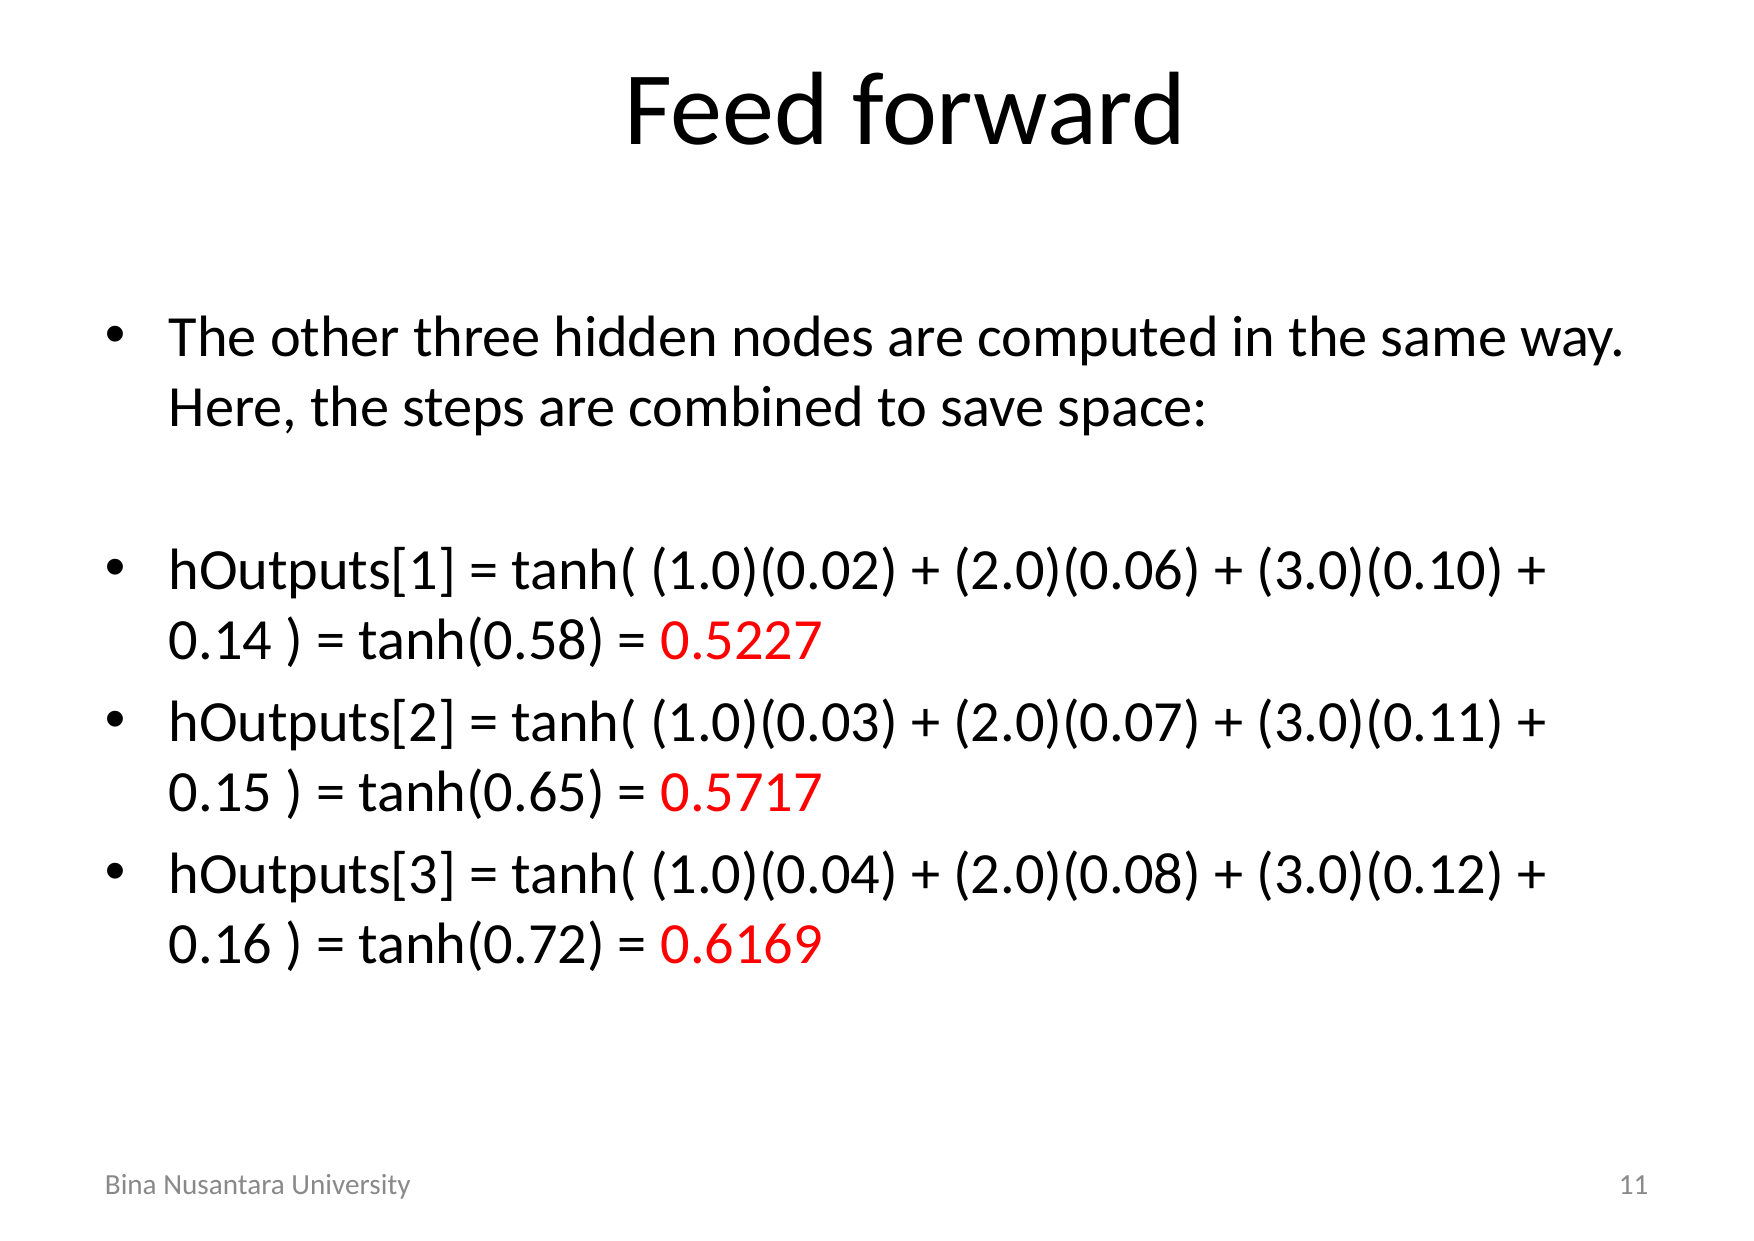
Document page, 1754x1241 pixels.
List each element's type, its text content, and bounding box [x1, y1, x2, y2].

slide_number 11 [1256, 1149, 1666, 1216]
slide_number Bina Nusantara University [87, 1149, 497, 1216]
list The other three hidden nodes are computed in the same way. Here, the steps are combined to save space: hOutputs[1] = tanh( (1.0)(0.02) + (2.0)(0.06) + (3.0)(0.10) + 0.14 ) = tanh(0.58) = 0.5227 hOutputs[2] = tanh( (1.0)(0.03) + (2.0)(0.07) + (3.0)(0.11) + 0.15 ) = tanh(0.65) = 0.5717 hOutputs[3] = tanh( (1.0)(0.04) + (2.0)(0.08) + (3.0)(0.12) + 0.16 ) = tanh(0.72) = 0.6169 [87, 289, 1666, 1109]
title Feed forward [116, 0, 1696, 207]
